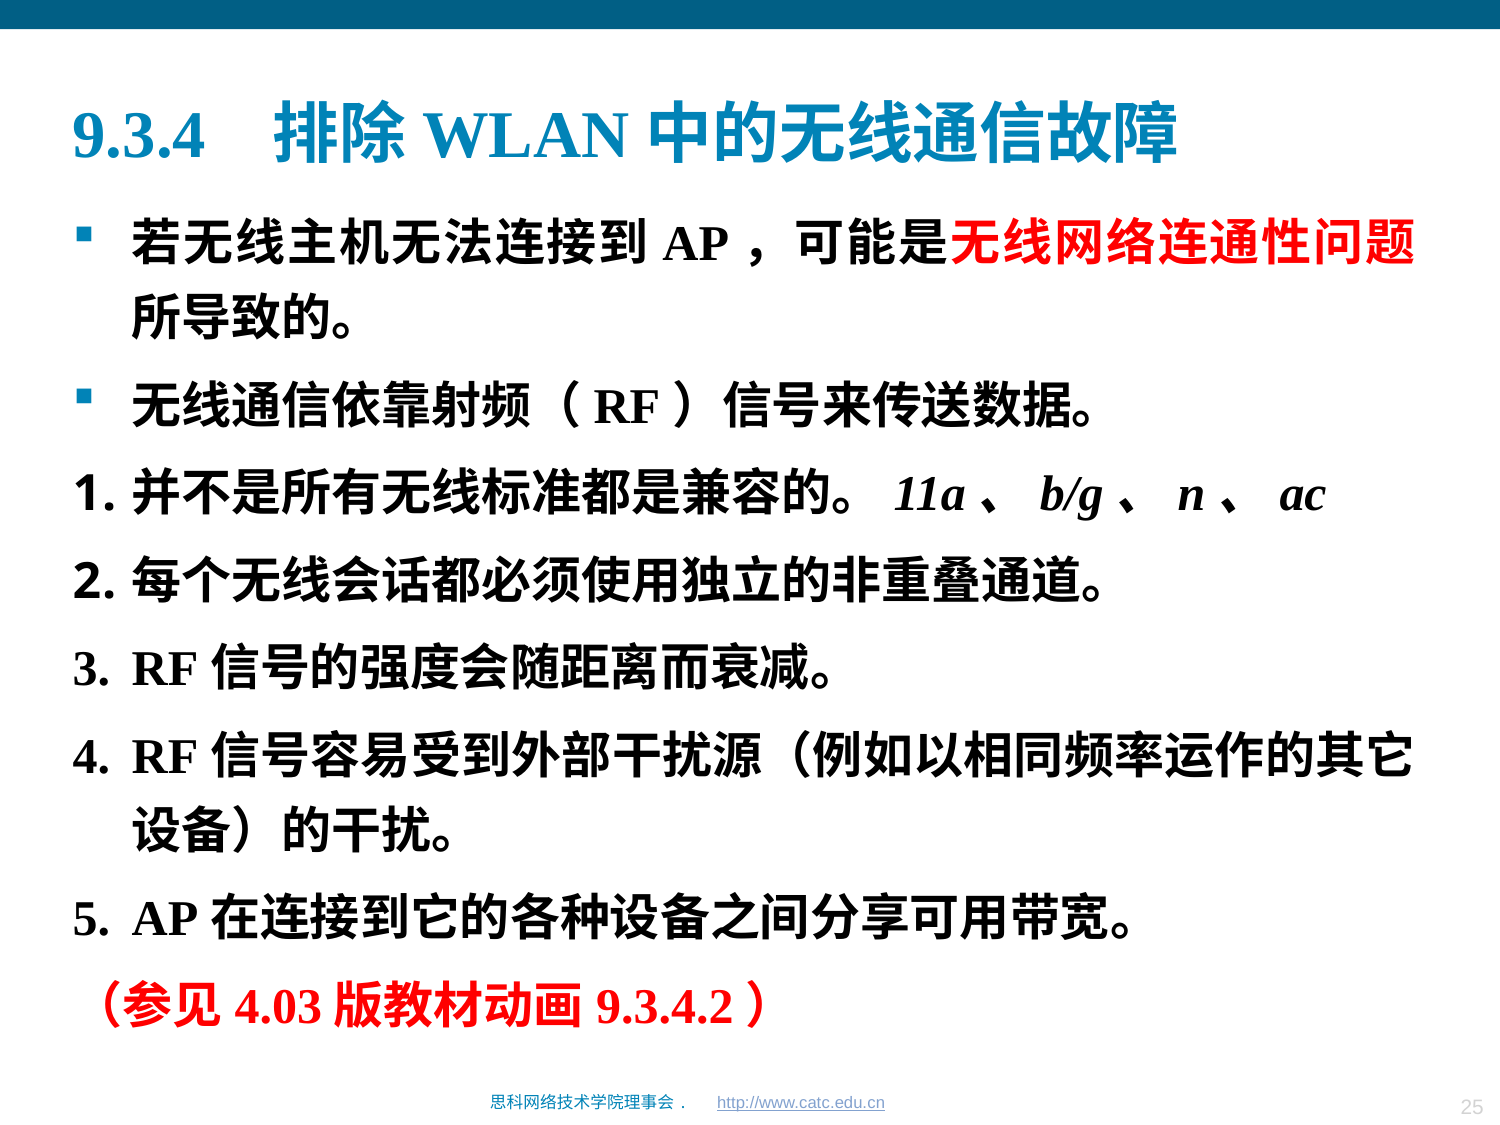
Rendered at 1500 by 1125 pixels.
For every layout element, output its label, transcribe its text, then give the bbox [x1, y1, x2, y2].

list 若无线主机无法连接到AP，可能是无线网络连通性问题所导致的。 无线通信依靠射频（RF）信号来传送数据。 并不是所有无线标准都是兼容的。11a、b/g、n、ac 每个无线会话都必须使用独立的非重叠通道。 RF信号的强度会随距离而衰减。 RF信号容易受到外部干扰源（例如以相同频率运作的其它设备）的干扰。 AP在连接到它的各种设备之间分享可用带宽。 （参见4.03版教材动画9.3.4.2） [58, 188, 1430, 1046]
picture [491, 1095, 497, 1102]
picture [546, 1102, 556, 1109]
picture [608, 1095, 621, 1109]
picture [642, 1101, 656, 1108]
title 9.3.4 排除WLAN中的无线通信故障 [58, 0, 1359, 178]
